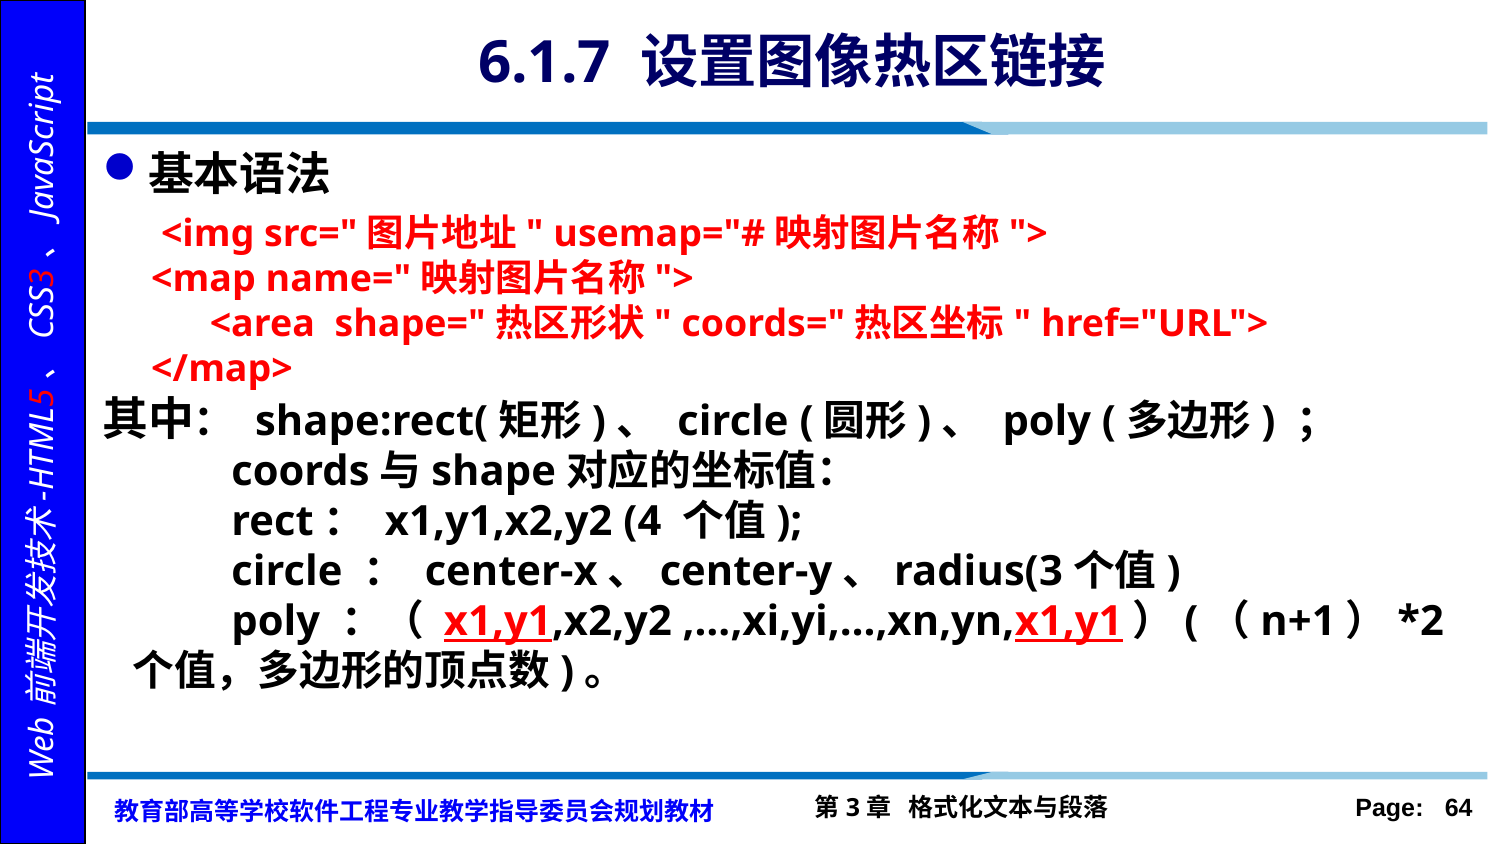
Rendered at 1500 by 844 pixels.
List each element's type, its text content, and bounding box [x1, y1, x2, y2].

title 6.1.7 设置图像热区链接 [161, 11, 1436, 106]
list 基本语法 <img src="图片地址" usemap="#映射图片名称"> <map name="映射图片名称"> <area shape="热区形状" coords="热区坐标" href="URL"> </map> 其中： shape:rect(矩形)、 circle (圆形)、 poly (多边形) ； coords与shape对应的坐标值： rect： x1,y1,x2,y2 (4 个值); circle ： center-x、center-y、radius(3个值) poly ：（ x1,y1,x2,y2 ,…,xi,yi,…,xn,yn,x1,y1）(（n+1）*2个值，多边形的顶点数)。 [86, 136, 1488, 785]
